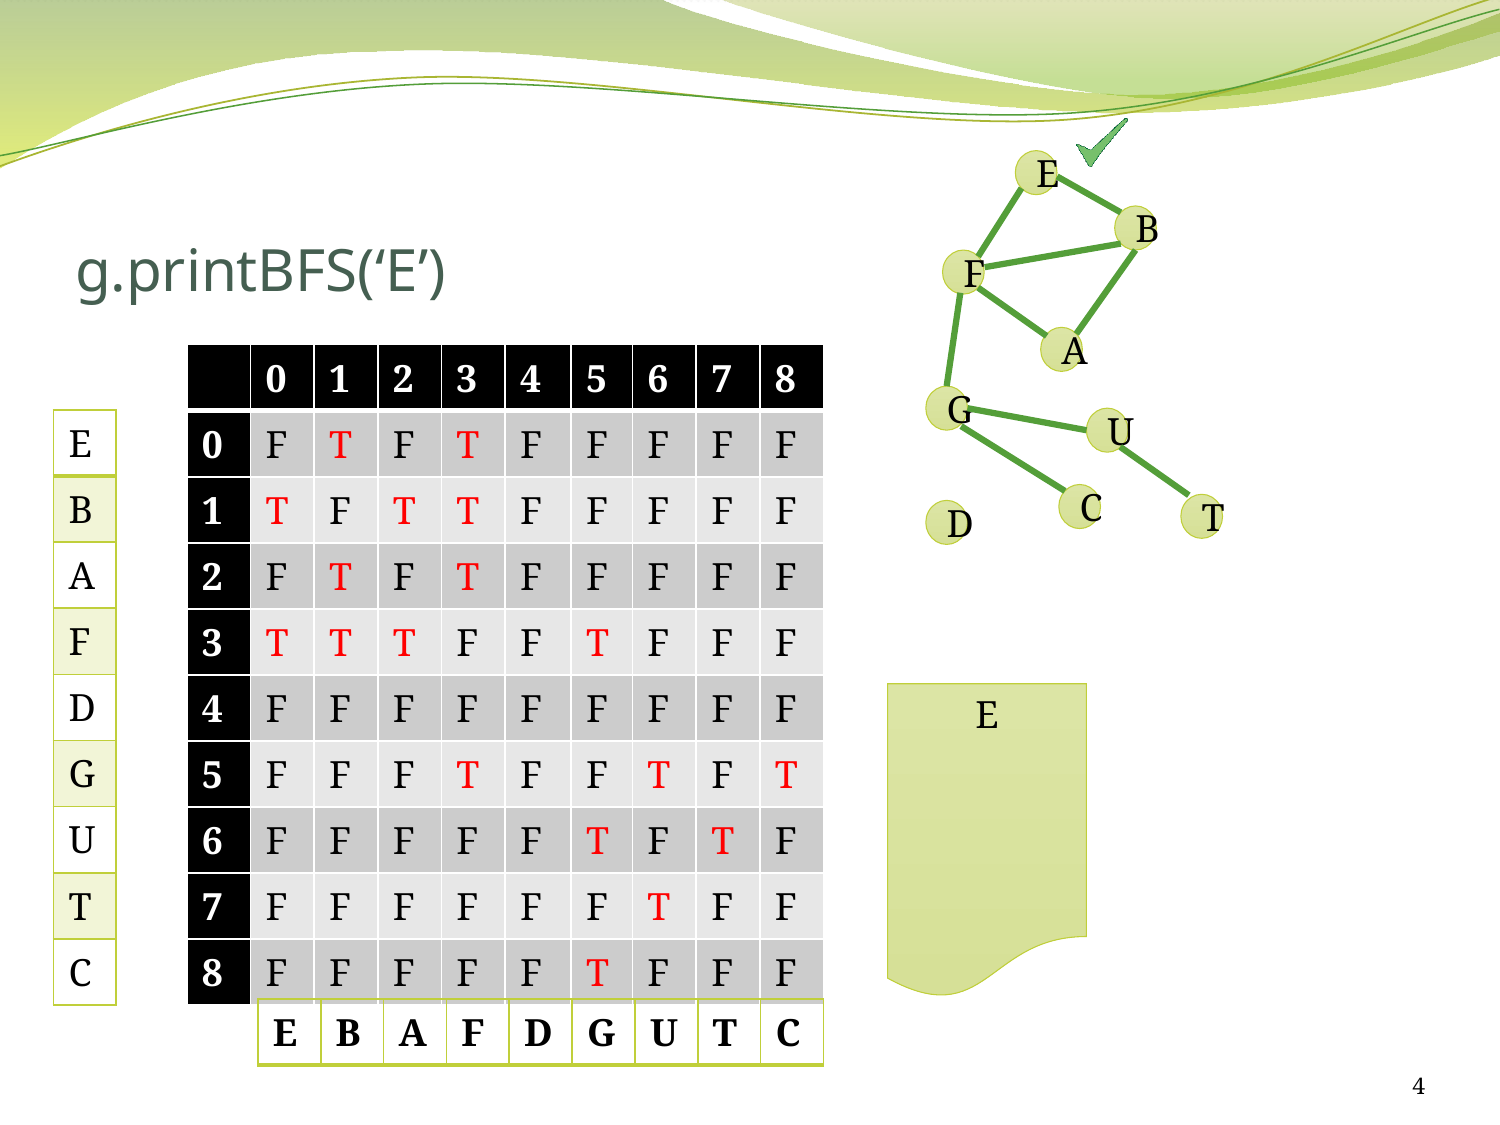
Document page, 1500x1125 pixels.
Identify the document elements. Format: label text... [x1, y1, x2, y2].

table_cell F [379, 676, 441, 740]
picture [1076, 118, 1128, 167]
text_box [925, 150, 1223, 545]
table_cell B [54, 478, 115, 541]
table_cell T [633, 874, 695, 938]
table_cell F [572, 544, 632, 608]
table_cell F [761, 676, 823, 740]
table_cell F [506, 544, 570, 608]
table_cell T [442, 413, 504, 476]
text_box E [887, 683, 1087, 996]
table_cell T [379, 610, 441, 674]
table_cell F [506, 610, 570, 674]
table_cell F [572, 742, 632, 806]
table_cell F [697, 940, 759, 998]
table_cell F [506, 742, 570, 806]
table_cell 6 [188, 808, 250, 872]
table_cell F [633, 478, 695, 542]
table_cell F [761, 610, 823, 674]
table_cell F [506, 940, 570, 998]
table_cell F [251, 413, 313, 476]
table_header T [699, 1000, 760, 1063]
table_cell F [442, 940, 504, 998]
table_cell 0 [188, 413, 250, 476]
table_cell F [315, 940, 377, 998]
table_header F [447, 1000, 508, 1063]
table_cell F [633, 808, 695, 872]
table_cell T [379, 478, 441, 542]
table_cell T [442, 742, 504, 806]
table_cell F [506, 413, 570, 476]
table_header G [573, 1000, 634, 1063]
table_cell F [442, 808, 504, 872]
table_cell F [633, 413, 695, 476]
table_cell T [572, 808, 632, 872]
table_cell F [572, 676, 632, 740]
table_cell F [506, 808, 570, 872]
table_cell C [54, 940, 115, 1004]
table_header 3 [442, 345, 504, 408]
table_cell T [315, 610, 377, 674]
table_header U [636, 1000, 697, 1063]
table_cell T [572, 940, 632, 998]
table_header E [54, 411, 115, 474]
table_cell F [633, 676, 695, 740]
table_cell F [251, 940, 313, 1004]
slide_number 4 [1299, 1042, 1425, 1103]
table_cell T [442, 478, 504, 542]
table_cell F [697, 742, 759, 806]
table_cell 8 [188, 940, 250, 1004]
table_cell U [54, 807, 115, 872]
table_header 4 [506, 345, 570, 408]
table_header 0 [251, 345, 313, 408]
table_cell F [251, 808, 313, 872]
table_header 6 [633, 345, 695, 408]
table_cell F [506, 874, 570, 938]
table_cell F [697, 544, 759, 608]
table_cell 4 [188, 676, 250, 740]
table_cell F [697, 610, 759, 674]
table_cell F [697, 478, 759, 542]
table_cell F [442, 874, 504, 938]
table_cell F [315, 742, 377, 806]
table_cell A [54, 543, 115, 607]
table_cell D [54, 675, 115, 740]
table_cell T [442, 544, 504, 608]
table_cell T [54, 874, 115, 938]
table_cell T [761, 742, 823, 806]
table_header E [259, 1000, 320, 1063]
table_cell F [697, 676, 759, 740]
table_cell F [572, 413, 632, 476]
table_cell F [379, 874, 441, 938]
table_cell T [633, 742, 695, 806]
table_cell 7 [188, 874, 250, 938]
table_cell F [315, 676, 377, 740]
table_header 8 [761, 345, 823, 408]
table_cell F [506, 478, 570, 542]
table_cell F [761, 874, 823, 938]
table_cell T [315, 544, 377, 608]
table_cell F [251, 544, 313, 608]
table_cell T [315, 413, 377, 476]
table_cell F [442, 610, 504, 674]
title g.printBFS(‘E’) [75, 115, 1425, 303]
table_cell 1 [188, 478, 250, 542]
table_cell 3 [188, 610, 250, 674]
table_cell F [251, 874, 313, 938]
table_cell G [54, 741, 115, 806]
table_header B [322, 1000, 383, 1063]
table_cell F [572, 478, 632, 542]
table_cell T [572, 610, 632, 674]
table_cell 2 [188, 544, 250, 608]
table_cell F [572, 874, 632, 938]
table_cell F [697, 413, 759, 476]
table_cell F [506, 676, 570, 740]
table_cell F [761, 808, 823, 872]
table_cell F [761, 478, 823, 542]
table_cell T [251, 478, 313, 542]
table_cell F [761, 940, 823, 998]
table_cell F [379, 742, 441, 806]
table_cell F [315, 874, 377, 938]
table_cell F [761, 544, 823, 608]
table_cell F [251, 676, 313, 740]
table_cell F [697, 874, 759, 938]
table_cell F [633, 940, 695, 998]
table_header C [761, 1000, 823, 1063]
table_cell 5 [188, 742, 250, 806]
table_cell F [379, 413, 441, 476]
table_cell F [379, 808, 441, 872]
table_cell F [315, 478, 377, 542]
table_cell T [251, 610, 313, 674]
table_cell F [633, 610, 695, 674]
table_header [188, 345, 250, 408]
table_header 1 [315, 345, 377, 408]
table_cell F [251, 742, 313, 806]
table_cell F [379, 940, 441, 998]
table_cell T [697, 808, 759, 872]
table_header A [384, 1000, 446, 1063]
table_cell F [633, 544, 695, 608]
table_header 5 [572, 345, 632, 408]
table_header D [510, 1000, 571, 1063]
table_header 7 [697, 345, 759, 408]
table_cell F [379, 544, 441, 608]
table_cell F [54, 609, 115, 674]
table_cell F [442, 676, 504, 740]
table_header 2 [379, 345, 441, 408]
table_cell F [315, 808, 377, 872]
table_cell F [761, 413, 823, 476]
